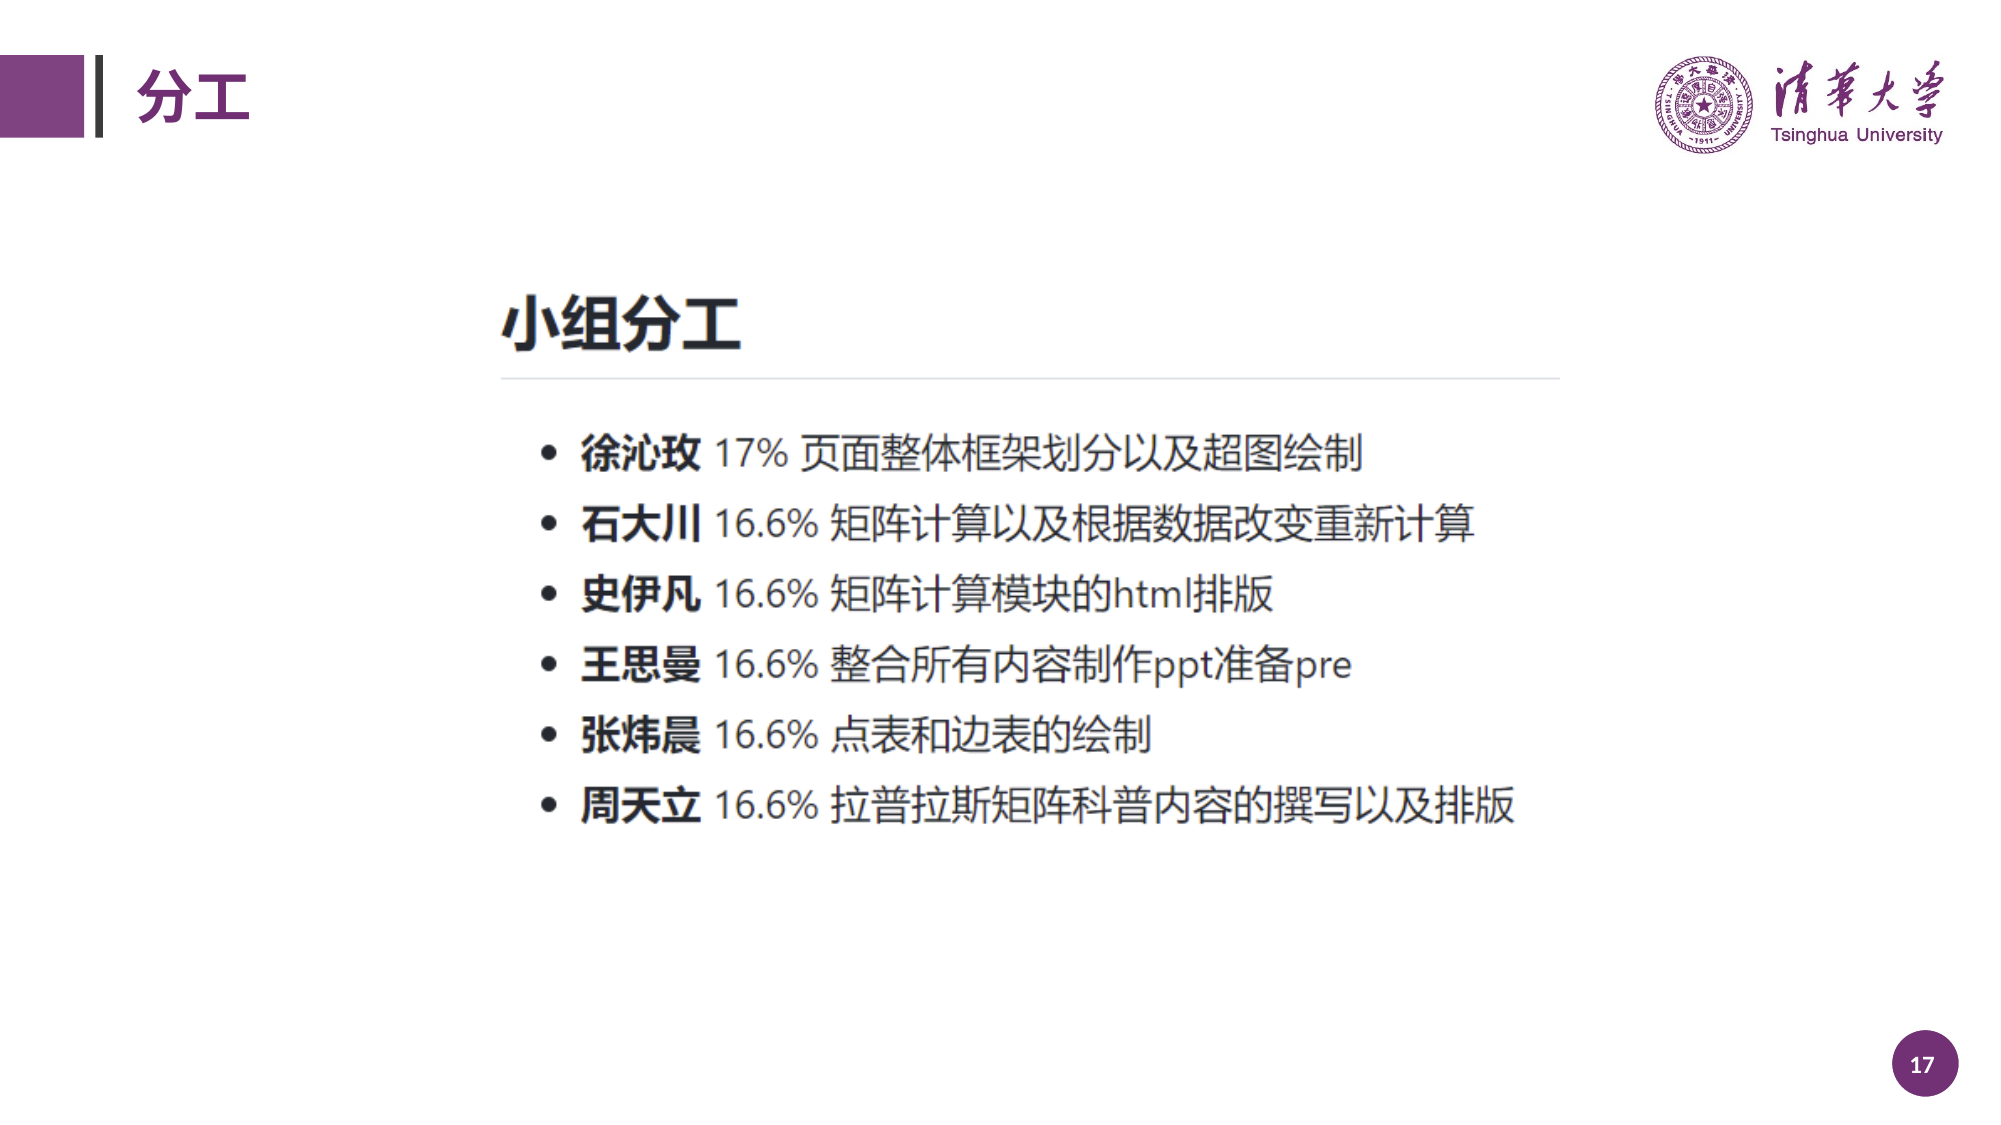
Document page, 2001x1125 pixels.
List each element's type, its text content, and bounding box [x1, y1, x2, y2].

slide_number 17 /30 [1559, 1033, 2000, 1094]
picture [1645, 42, 1964, 158]
picture [451, 249, 1560, 876]
title 分工 [120, 55, 1846, 146]
